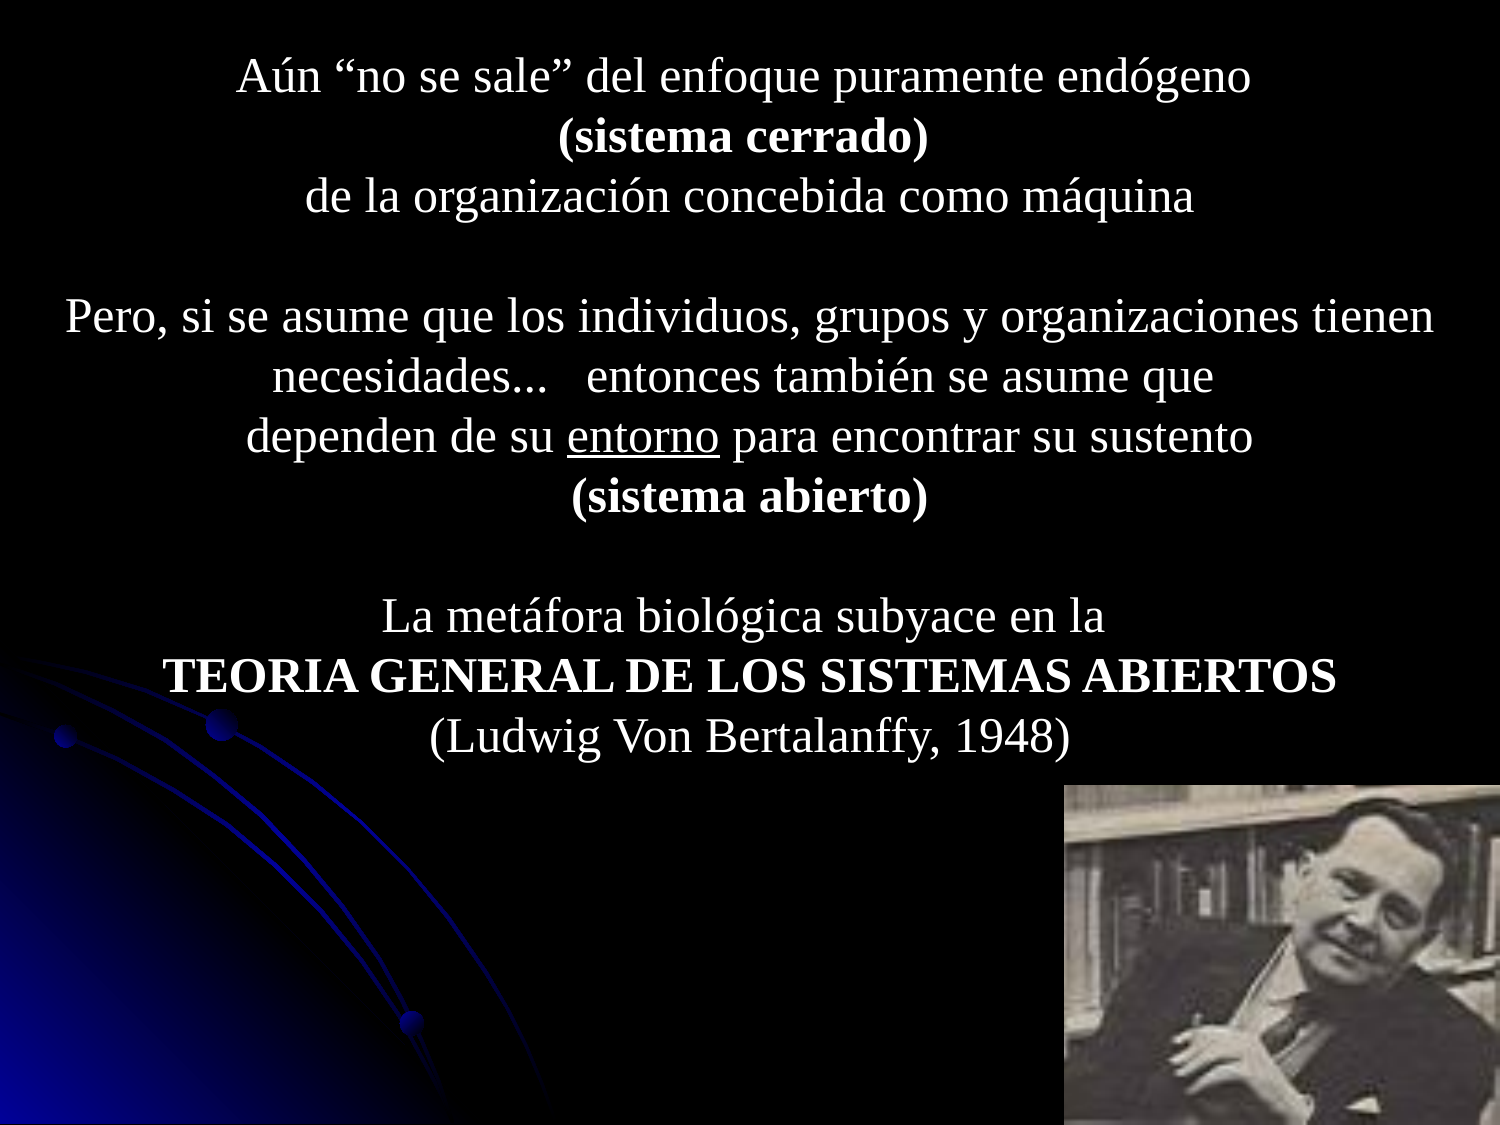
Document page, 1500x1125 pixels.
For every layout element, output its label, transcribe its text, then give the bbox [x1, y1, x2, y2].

text_box Aún “no se sale” del enfoque puramente endógeno (sistema cerrado) de la organización concebida como máquina Pero, si se asume que los individuos, grupos y organizaciones tienen necesidades... entonces también se asume que dependen de su entorno para encontrar su sustento (sistema abierto) La metáfora biológica subyace en la TEORIA GENERAL DE LOS SISTEMAS ABIERTOS (Ludwig Von Bertalanffy, 1948) [0, 34, 1500, 762]
picture [1064, 784, 1500, 1125]
